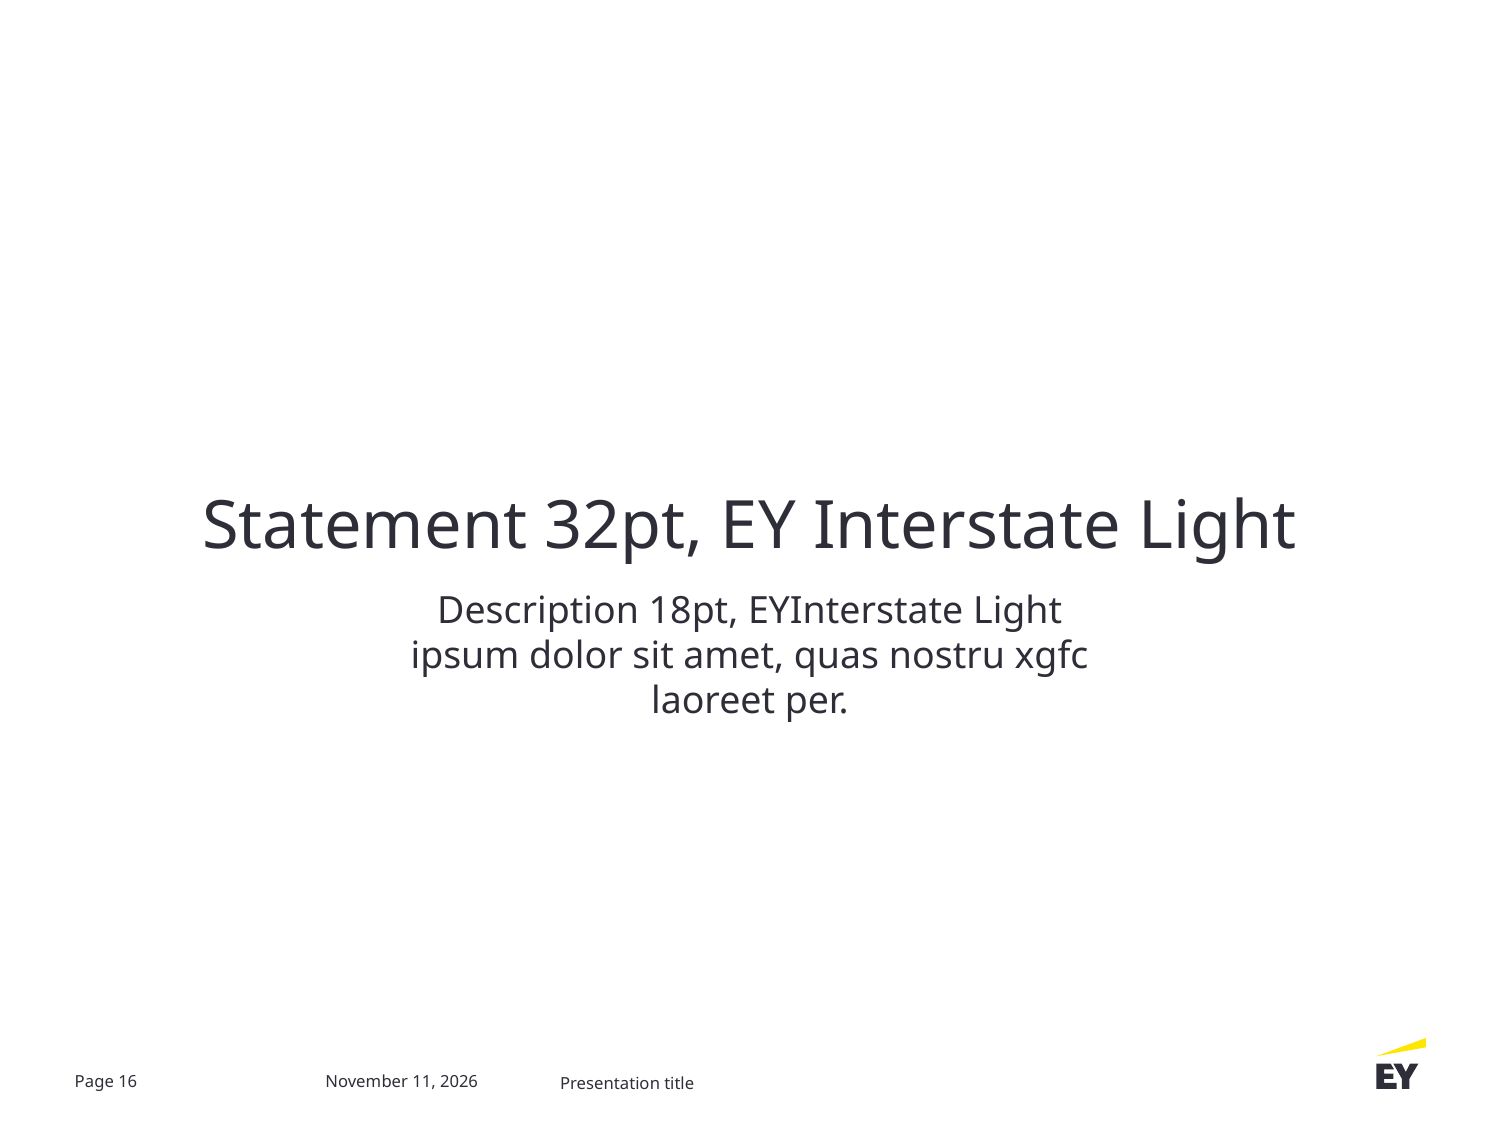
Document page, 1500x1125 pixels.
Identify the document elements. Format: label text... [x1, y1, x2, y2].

text_box Description 18pt, EYInterstate Light ipsum dolor sit amet, quas nostru xgfc laoreet per. [382, 579, 1118, 793]
text_box Statement 32pt, EY Interstate Light [154, 481, 1346, 571]
